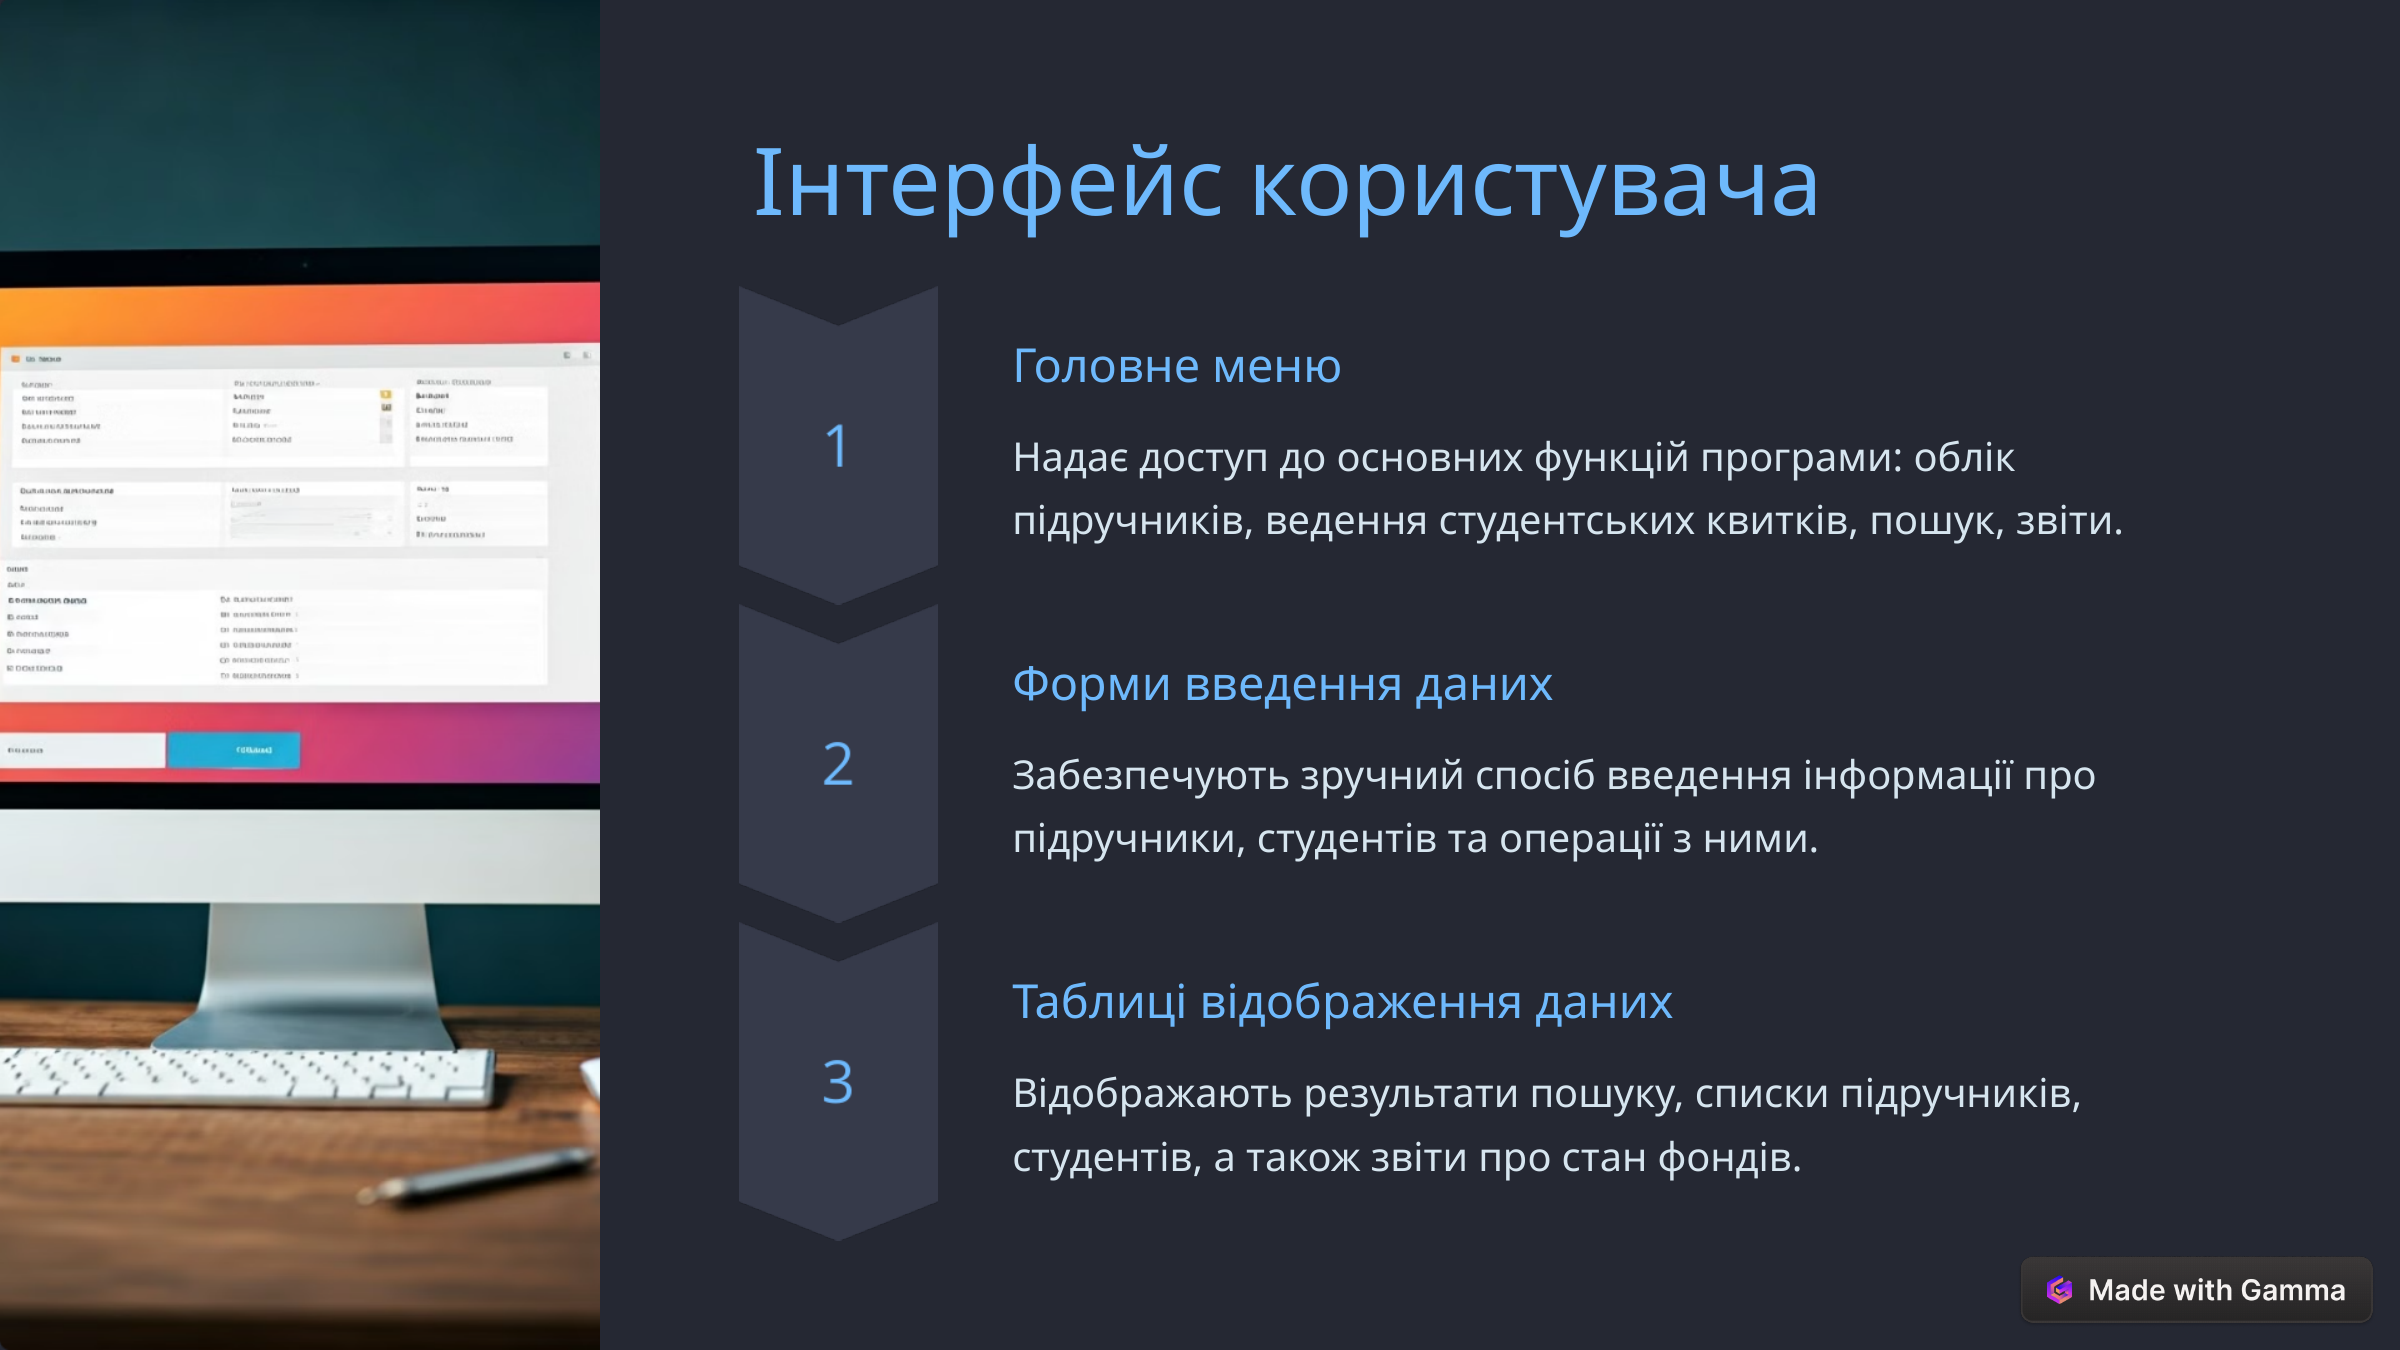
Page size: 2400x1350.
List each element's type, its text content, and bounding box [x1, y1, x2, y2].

picture [0, 0, 600, 1350]
text_box Інтерфейс користувача [739, 109, 1799, 227]
picture [739, 286, 938, 1241]
text_box Форми введення даних [997, 643, 1525, 703]
text_box Головне меню [997, 325, 1466, 385]
text_box Надає доступ до основних функцій програми: облік підручників, ведення студентських квитків, пошук, звіти. [997, 408, 2261, 536]
text_box Відображають результати пошуку, списки підручників, студентів, а також звіти про стан фондів. [997, 1044, 2261, 1172]
text_box Забезпечують зручний спосіб введення інформації про підручники, студентів та операції з ними. [997, 726, 2261, 854]
text_box [600, 0, 2400, 1350]
picture [2008, 1244, 2385, 1335]
text_box Таблиці відображення даних [997, 962, 1650, 1021]
